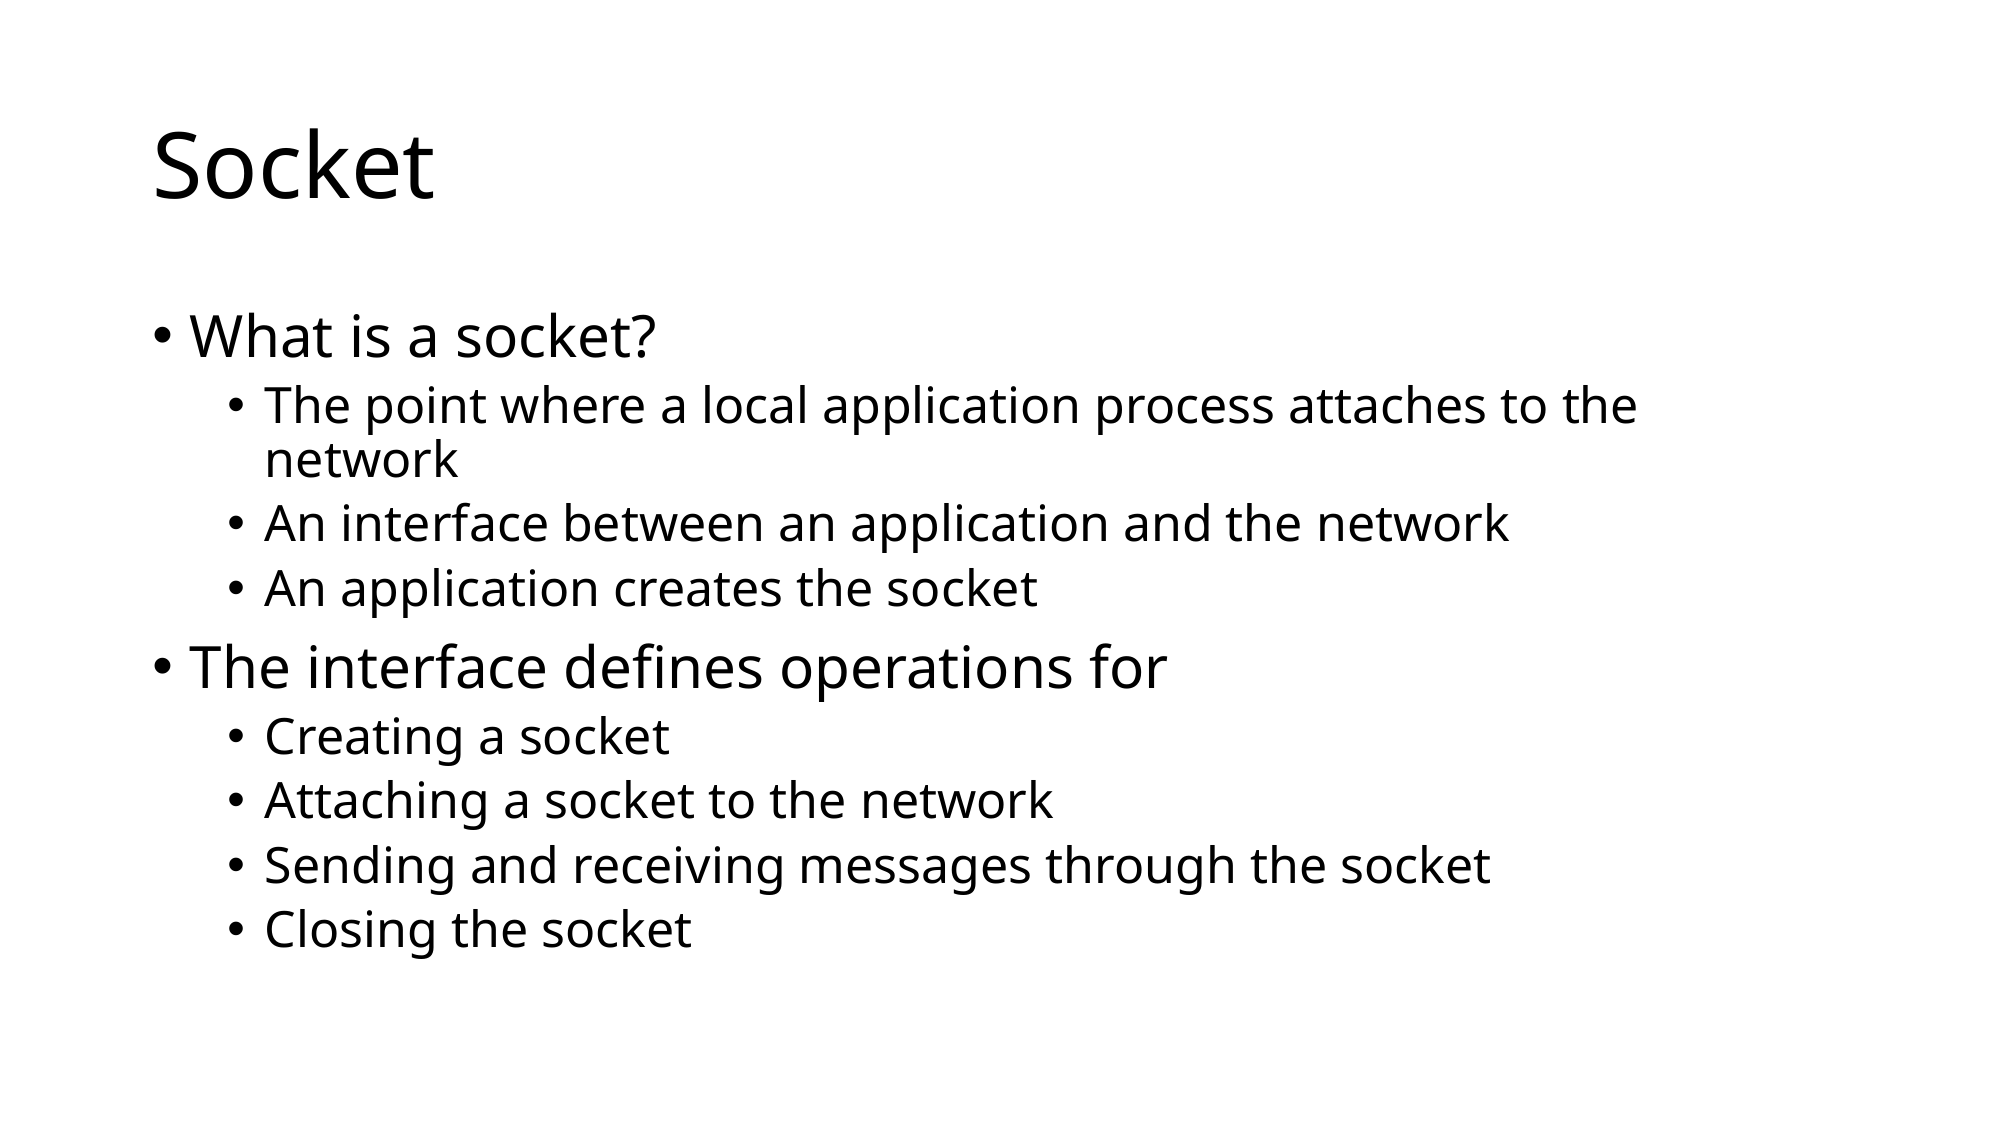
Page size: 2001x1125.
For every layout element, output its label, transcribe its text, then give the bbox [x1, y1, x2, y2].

title Socket [137, 59, 1863, 278]
list What is a socket? The point where a local application process attaches to the network An interface between an application and the network An application creates the socket The interface defines operations for Creating a socket Attaching a socket to the network Sending and receiving messages through the socket Closing the socket [137, 299, 1863, 1014]
